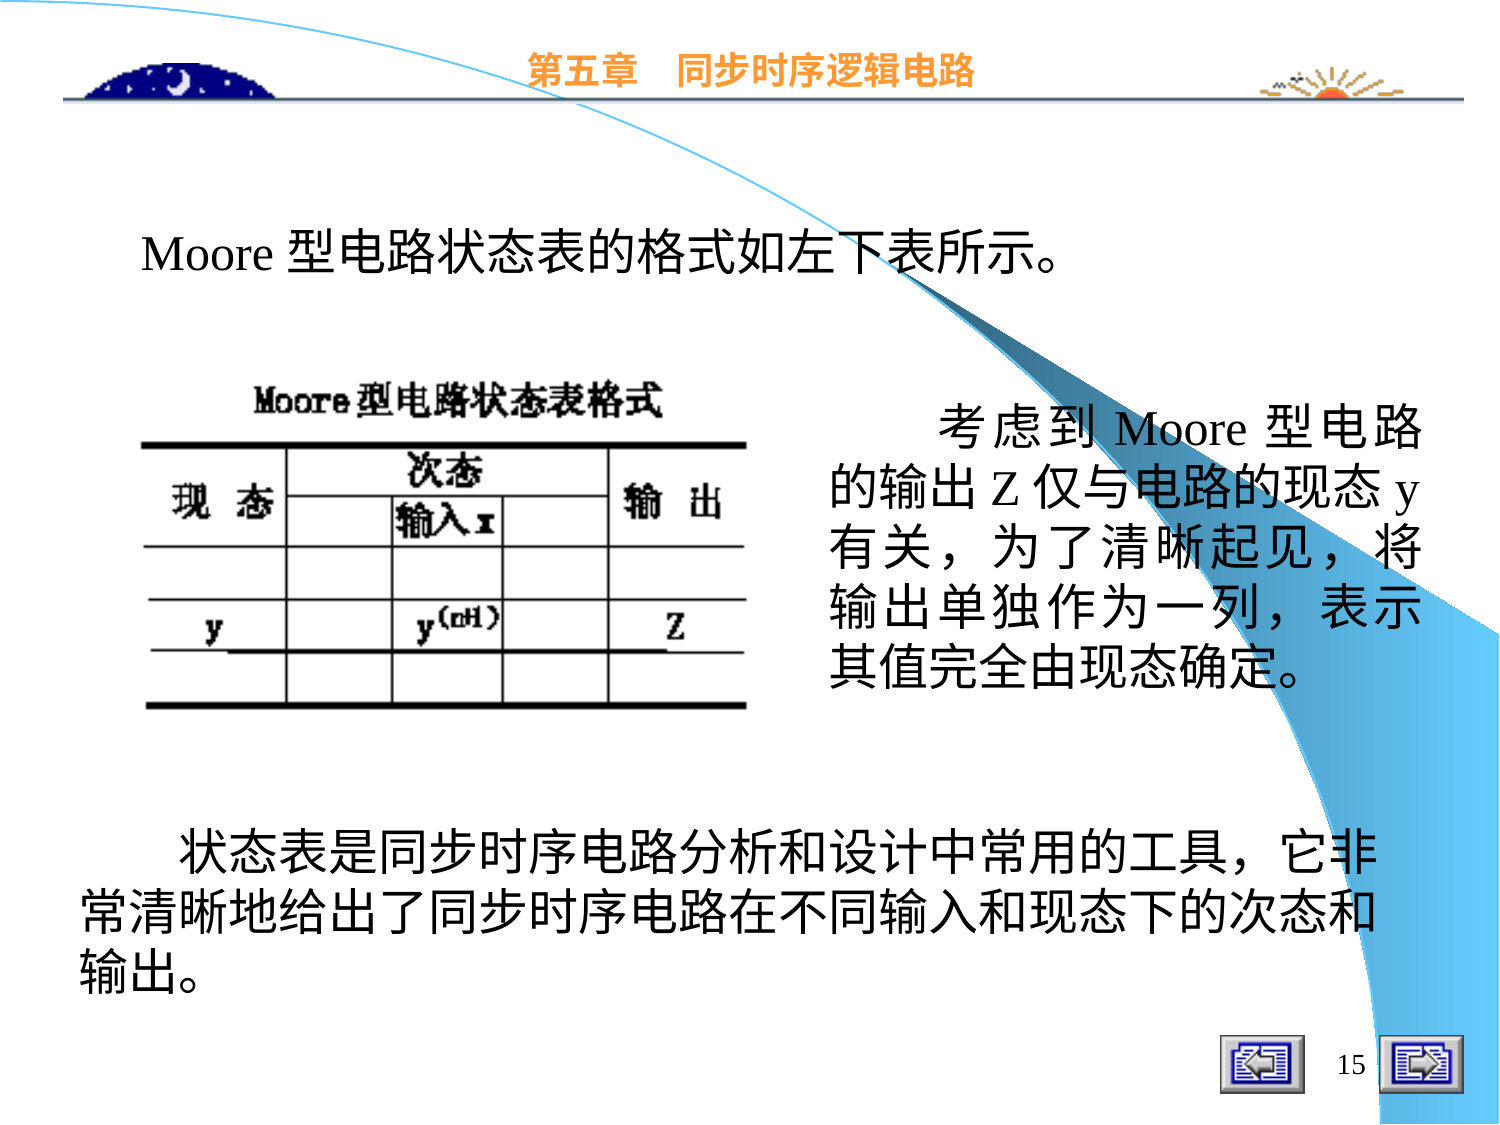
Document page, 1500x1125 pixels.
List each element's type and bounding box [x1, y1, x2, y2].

picture [1379, 1035, 1464, 1094]
picture [63, 63, 1464, 104]
text_box [1, 1, 1500, 1124]
picture [113, 363, 776, 722]
picture [1220, 1035, 1305, 1094]
